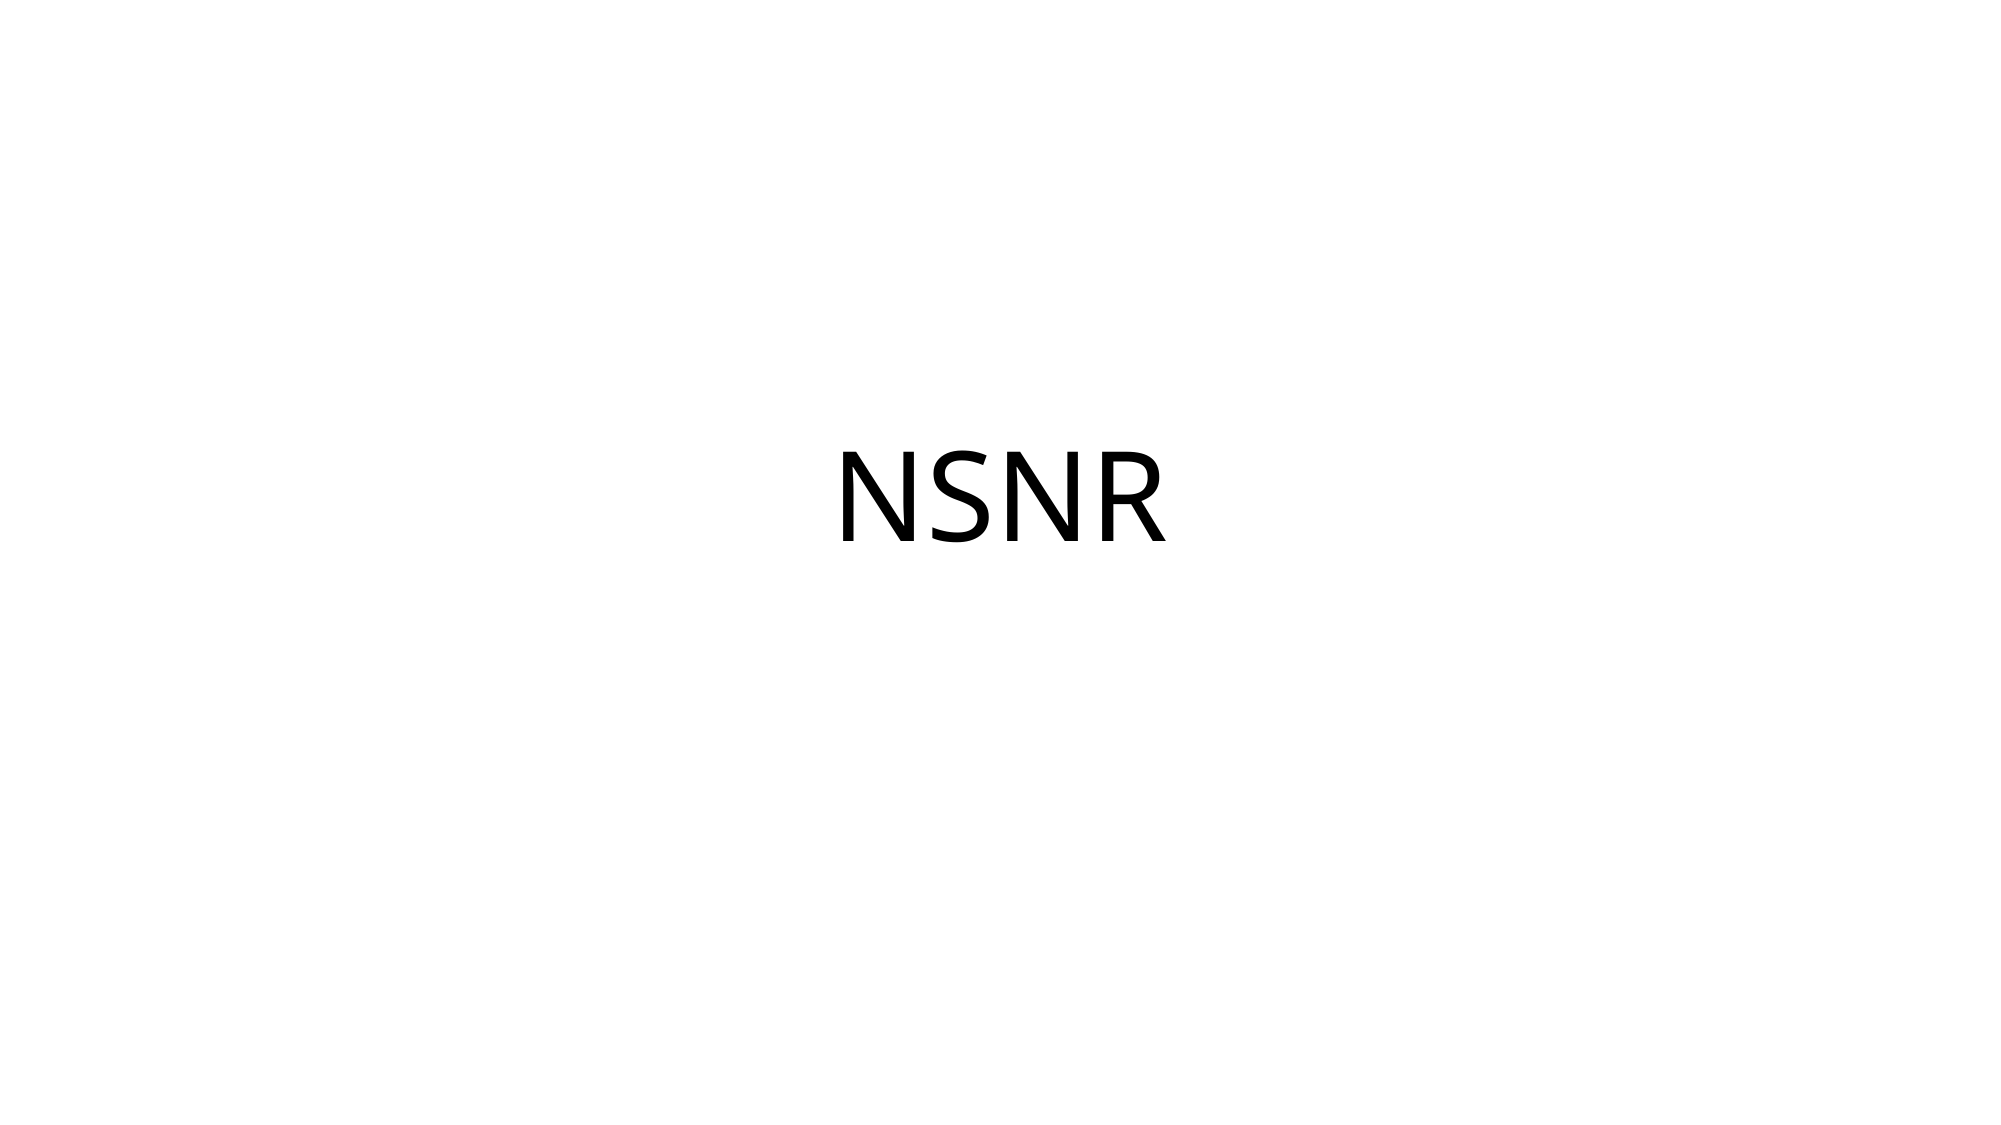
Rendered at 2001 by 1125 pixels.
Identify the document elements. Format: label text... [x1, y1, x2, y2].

title NSNR [249, 184, 1750, 576]
